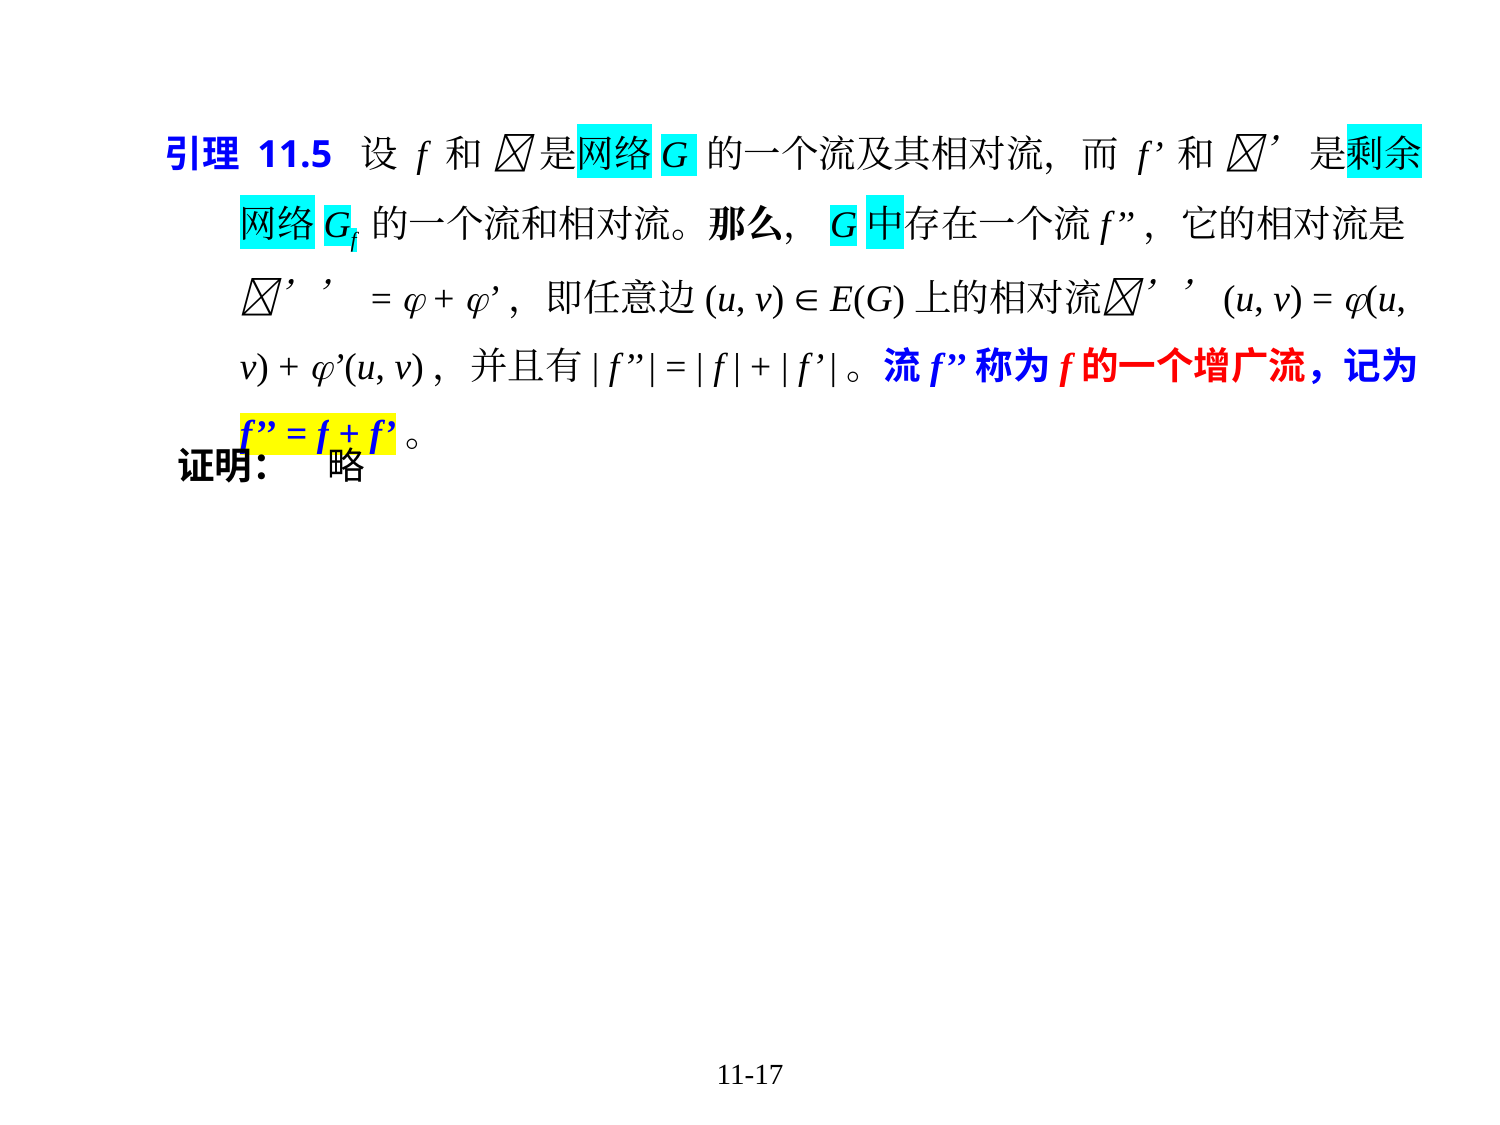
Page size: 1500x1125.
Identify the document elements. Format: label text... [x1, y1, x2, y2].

text_box 引理 11.5 设 f 和  是网络G 的一个流及其相对流，而 f’ 和 ’ 是剩余网络Gf 的一个流和相对流。那么，G中存在一个流f’’，它的相对流是’’ =  + ’，即任意边(u, v)  E(G)上的相对流’’(u, v) = (u, v) + ’(u, v)，并且有| f’’ | = | f | + | f’ |。流f’’称为f的一个增广流，记为f’’ = f + f’。 [150, 99, 1450, 462]
footer 11-17 [512, 1042, 988, 1103]
text_box 证明： 略 [162, 412, 1375, 495]
